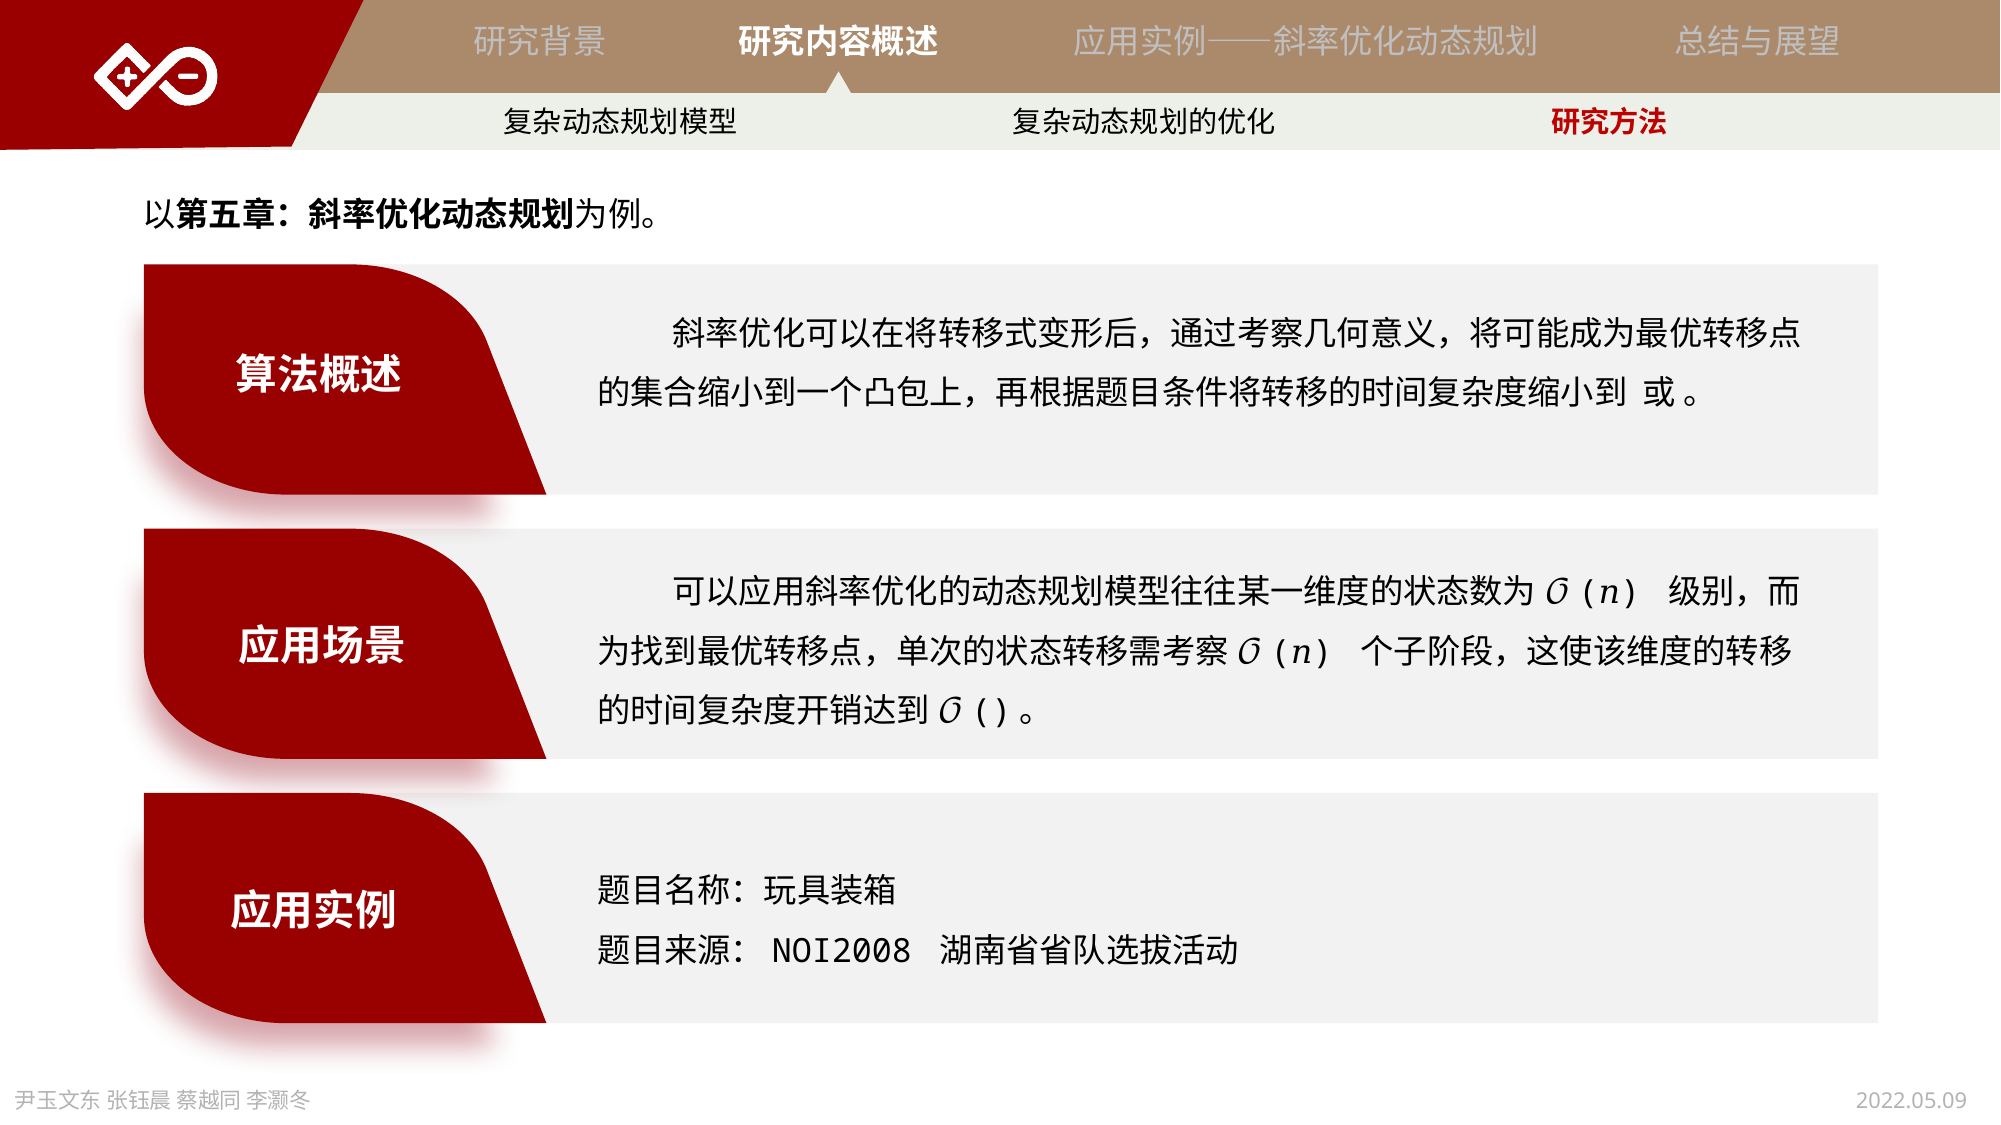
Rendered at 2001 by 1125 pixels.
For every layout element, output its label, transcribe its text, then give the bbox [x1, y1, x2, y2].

text_box 应用场景 [224, 611, 421, 676]
text_box 2022.05.09 [1459, 1079, 1983, 1121]
text_box [142, 263, 548, 496]
text_box 应用实例——斜率优化动态规划 [1058, 12, 1555, 68]
text_box 以第五章：斜率优化动态规划为例。 [127, 165, 663, 241]
text_box 复杂动态规划模型 [488, 96, 753, 146]
text_box [394, 792, 1879, 1024]
text_box 总结与展望 [1659, 12, 1856, 68]
text_box [92, 208, 352, 1052]
text_box 尹玉文东 张钰晨 蔡越同 李灏冬 [0, 1079, 523, 1121]
text_box 研究内容概述 [723, 12, 954, 68]
text_box 应用实例 [215, 876, 412, 942]
text_box 研究方法 [1536, 96, 1683, 146]
text_box [142, 791, 548, 1025]
text_box [399, 528, 1879, 760]
text_box [0, 0, 365, 151]
text_box [366, 263, 1879, 496]
text_box [822, 69, 855, 97]
picture [93, 43, 218, 110]
text_box 算法概述 [220, 340, 418, 406]
text_box 复杂动态规划的优化 [998, 96, 1292, 146]
text_box [142, 527, 548, 760]
text_box [76, 92, 2000, 151]
text_box 研究背景 [458, 12, 622, 68]
text_box 题目名称：玩具装箱 题目来源：NOI2008 湖南省省队选拔活动 [582, 842, 1562, 977]
